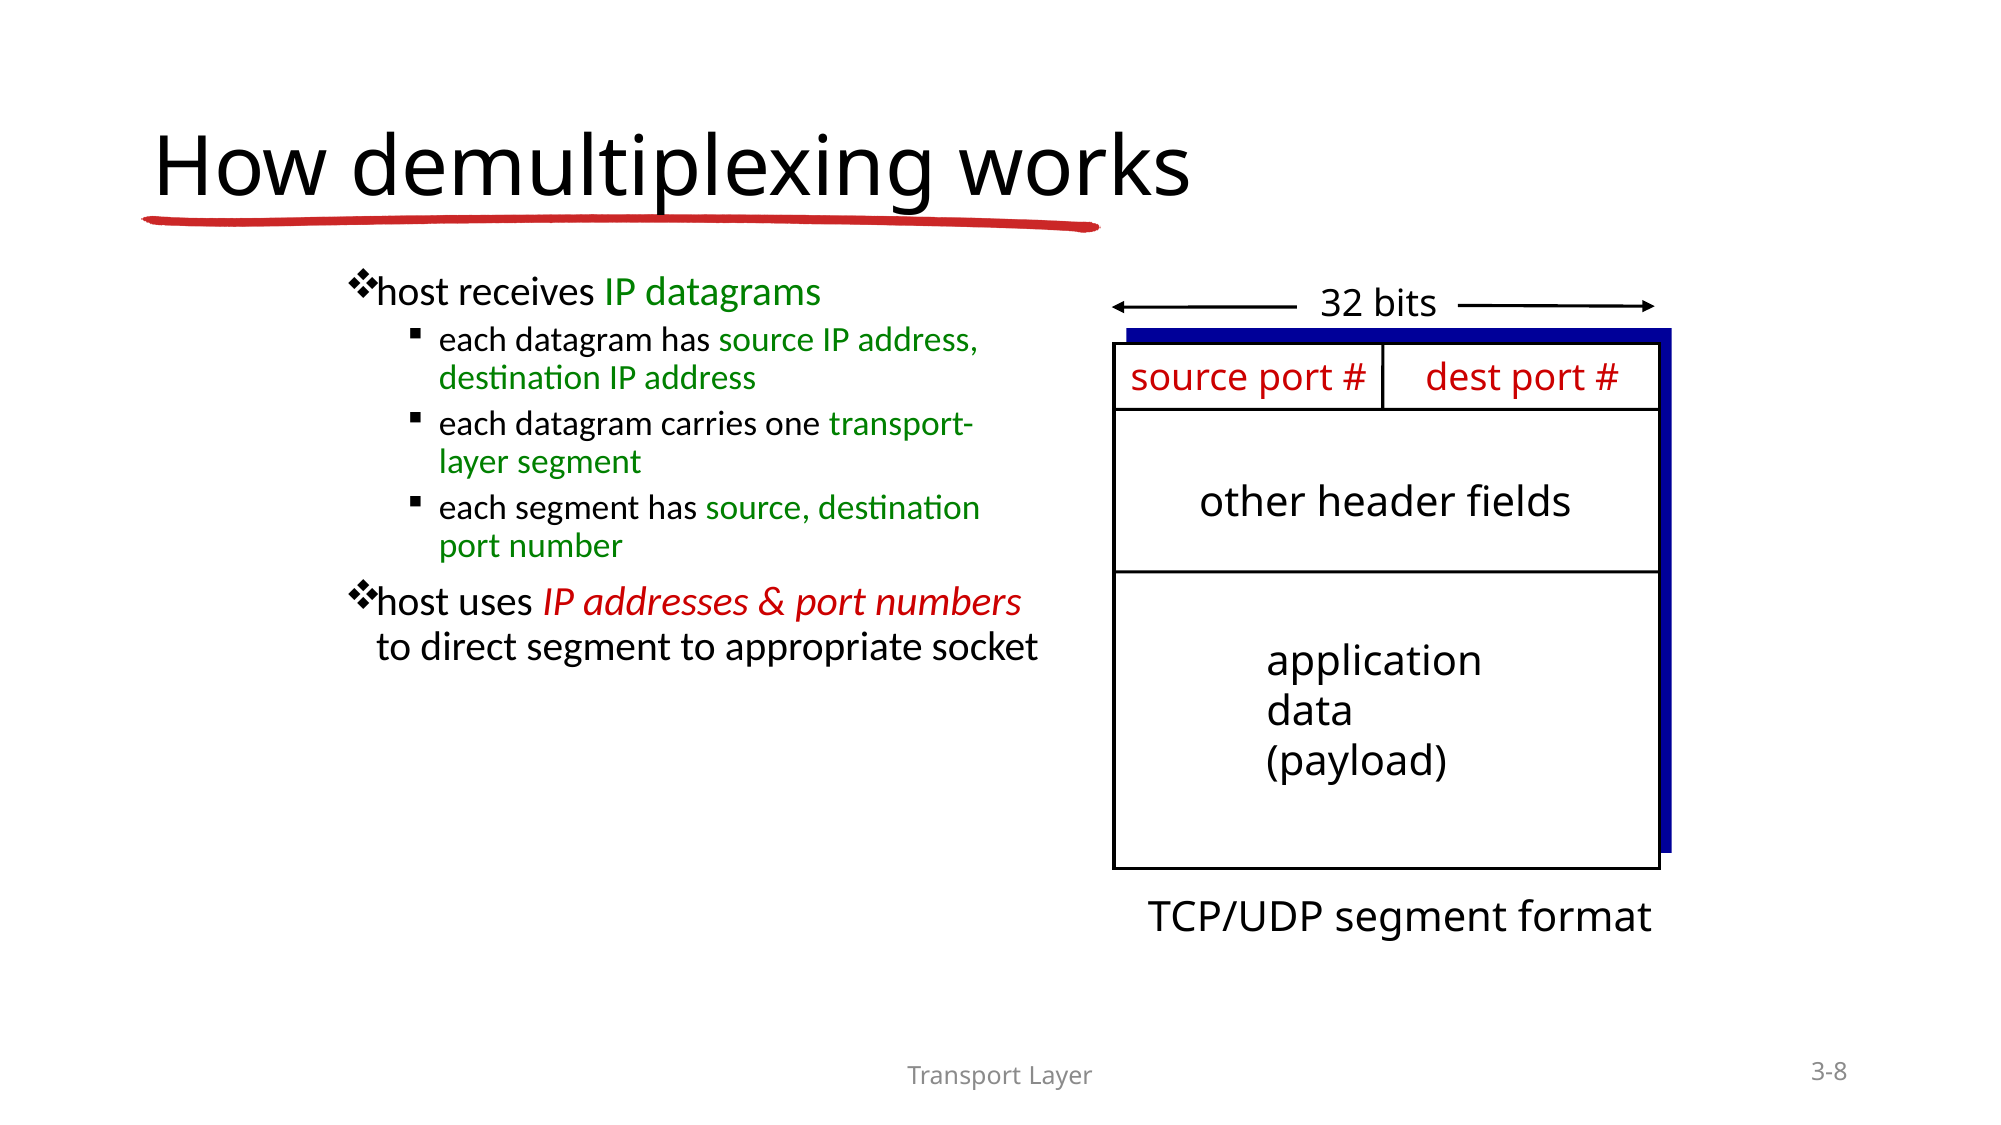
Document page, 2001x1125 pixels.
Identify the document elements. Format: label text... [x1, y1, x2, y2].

text_box dest port # [1410, 345, 1635, 406]
list host receives IP datagrams each datagram has source IP address, destination IP address each datagram carries one transport-layer segment each segment has source, destination port number host uses IP addresses & port numbers to direct segment to appropriate socket [329, 261, 1058, 720]
text_box 32 bits [1305, 271, 1453, 332]
text_box application data (payload) [1251, 626, 1498, 791]
text_box source port # [1115, 345, 1382, 406]
slide_number 3-8 [1412, 1042, 1863, 1103]
text_box [1111, 300, 1297, 314]
text_box other header fields [1184, 467, 1587, 533]
title How demultiplexing works [137, 59, 1863, 278]
picture [136, 209, 1112, 239]
text_box [1114, 343, 1660, 571]
text_box [1114, 572, 1660, 869]
footer Transport Layer [662, 1042, 1338, 1103]
text_box [1126, 328, 1672, 853]
text_box [1457, 299, 1655, 313]
text_box TCP/UDP segment format [1133, 882, 1667, 948]
